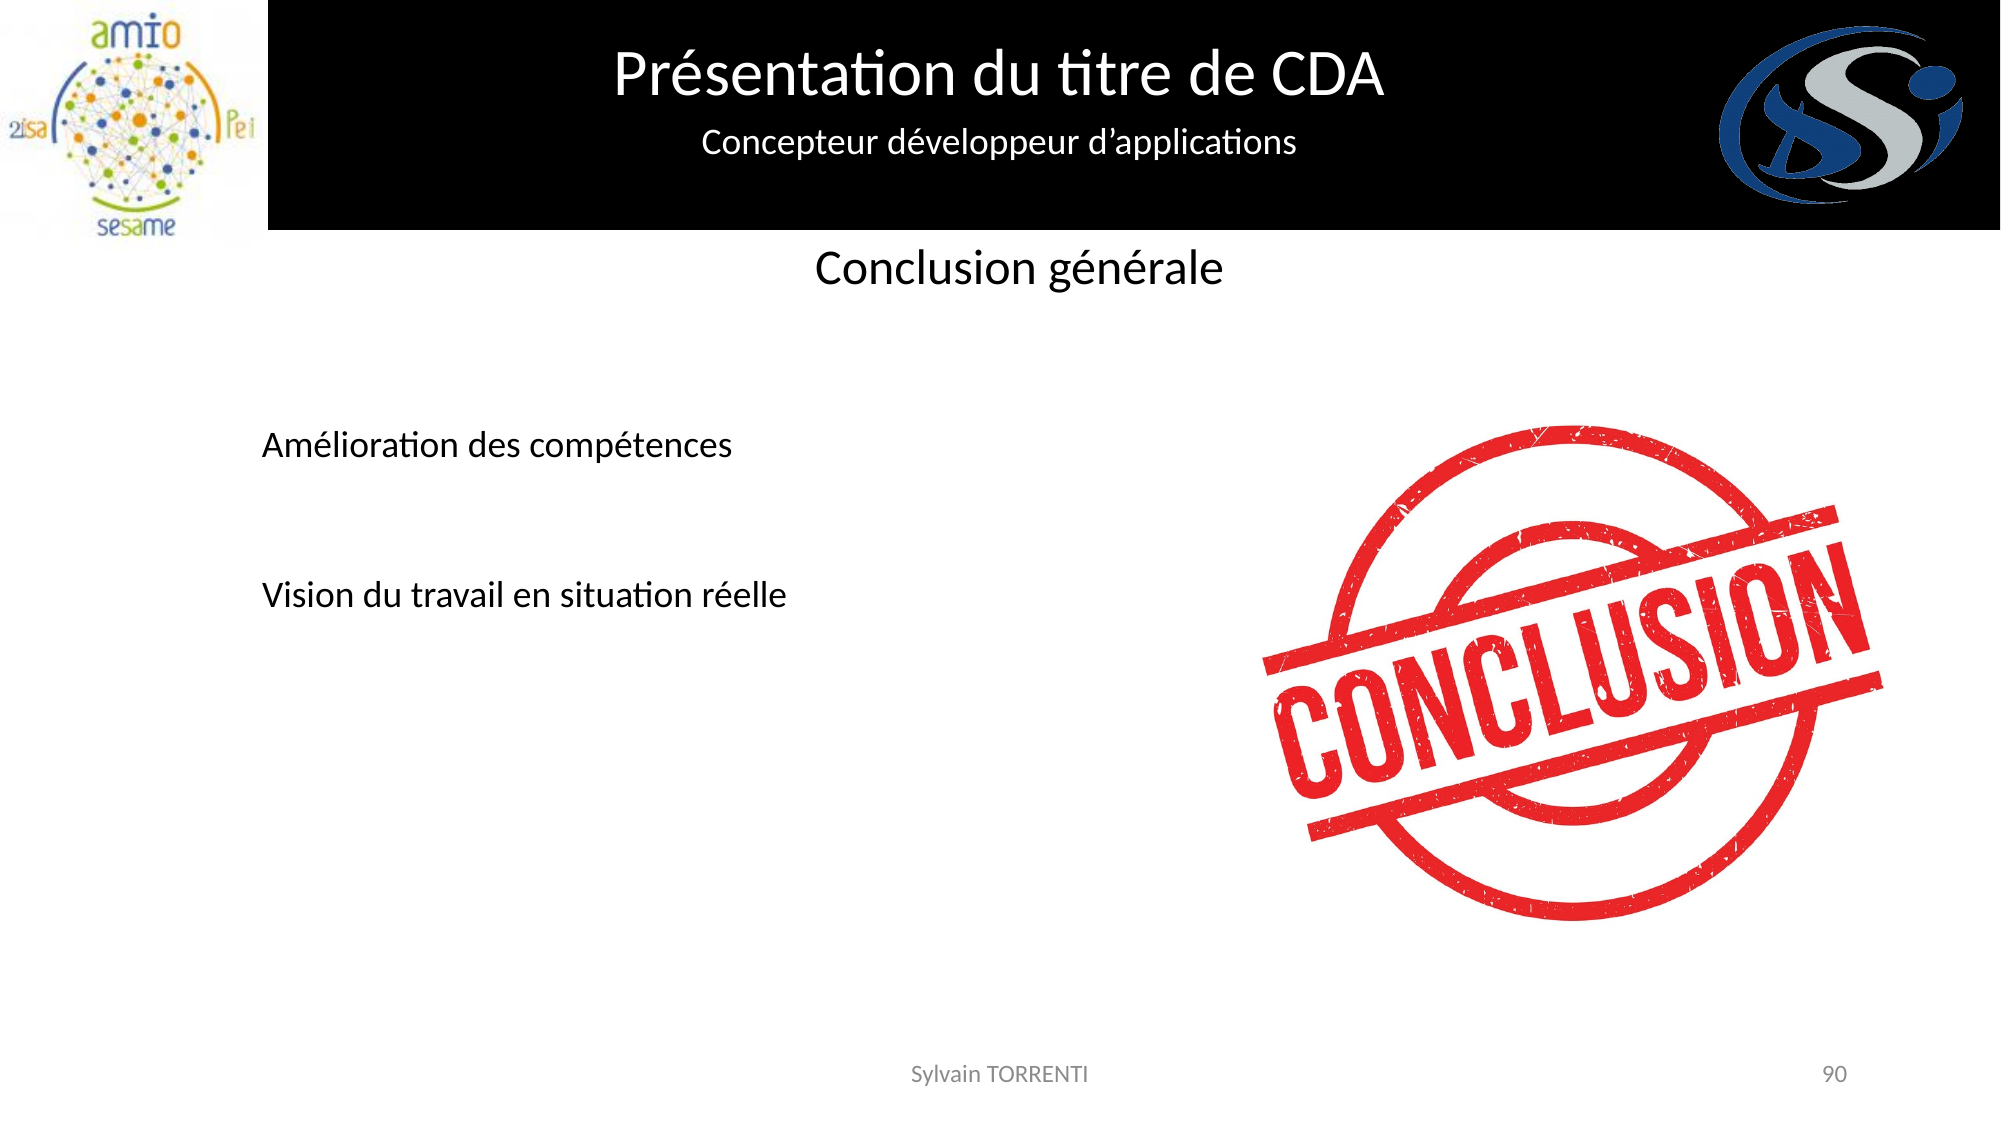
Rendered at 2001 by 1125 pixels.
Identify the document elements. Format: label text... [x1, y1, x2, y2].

picture [1706, 22, 1974, 207]
text_box Amélioration des compétences [247, 413, 749, 473]
text_box Conclusion générale [800, 227, 1249, 302]
footer Sylvain TORRENTI [662, 1042, 1338, 1103]
picture [1248, 347, 1891, 987]
picture [0, 0, 268, 250]
slide_number 90 [1412, 1042, 1863, 1103]
text_box Vision du travail en situation réelle [247, 562, 803, 623]
